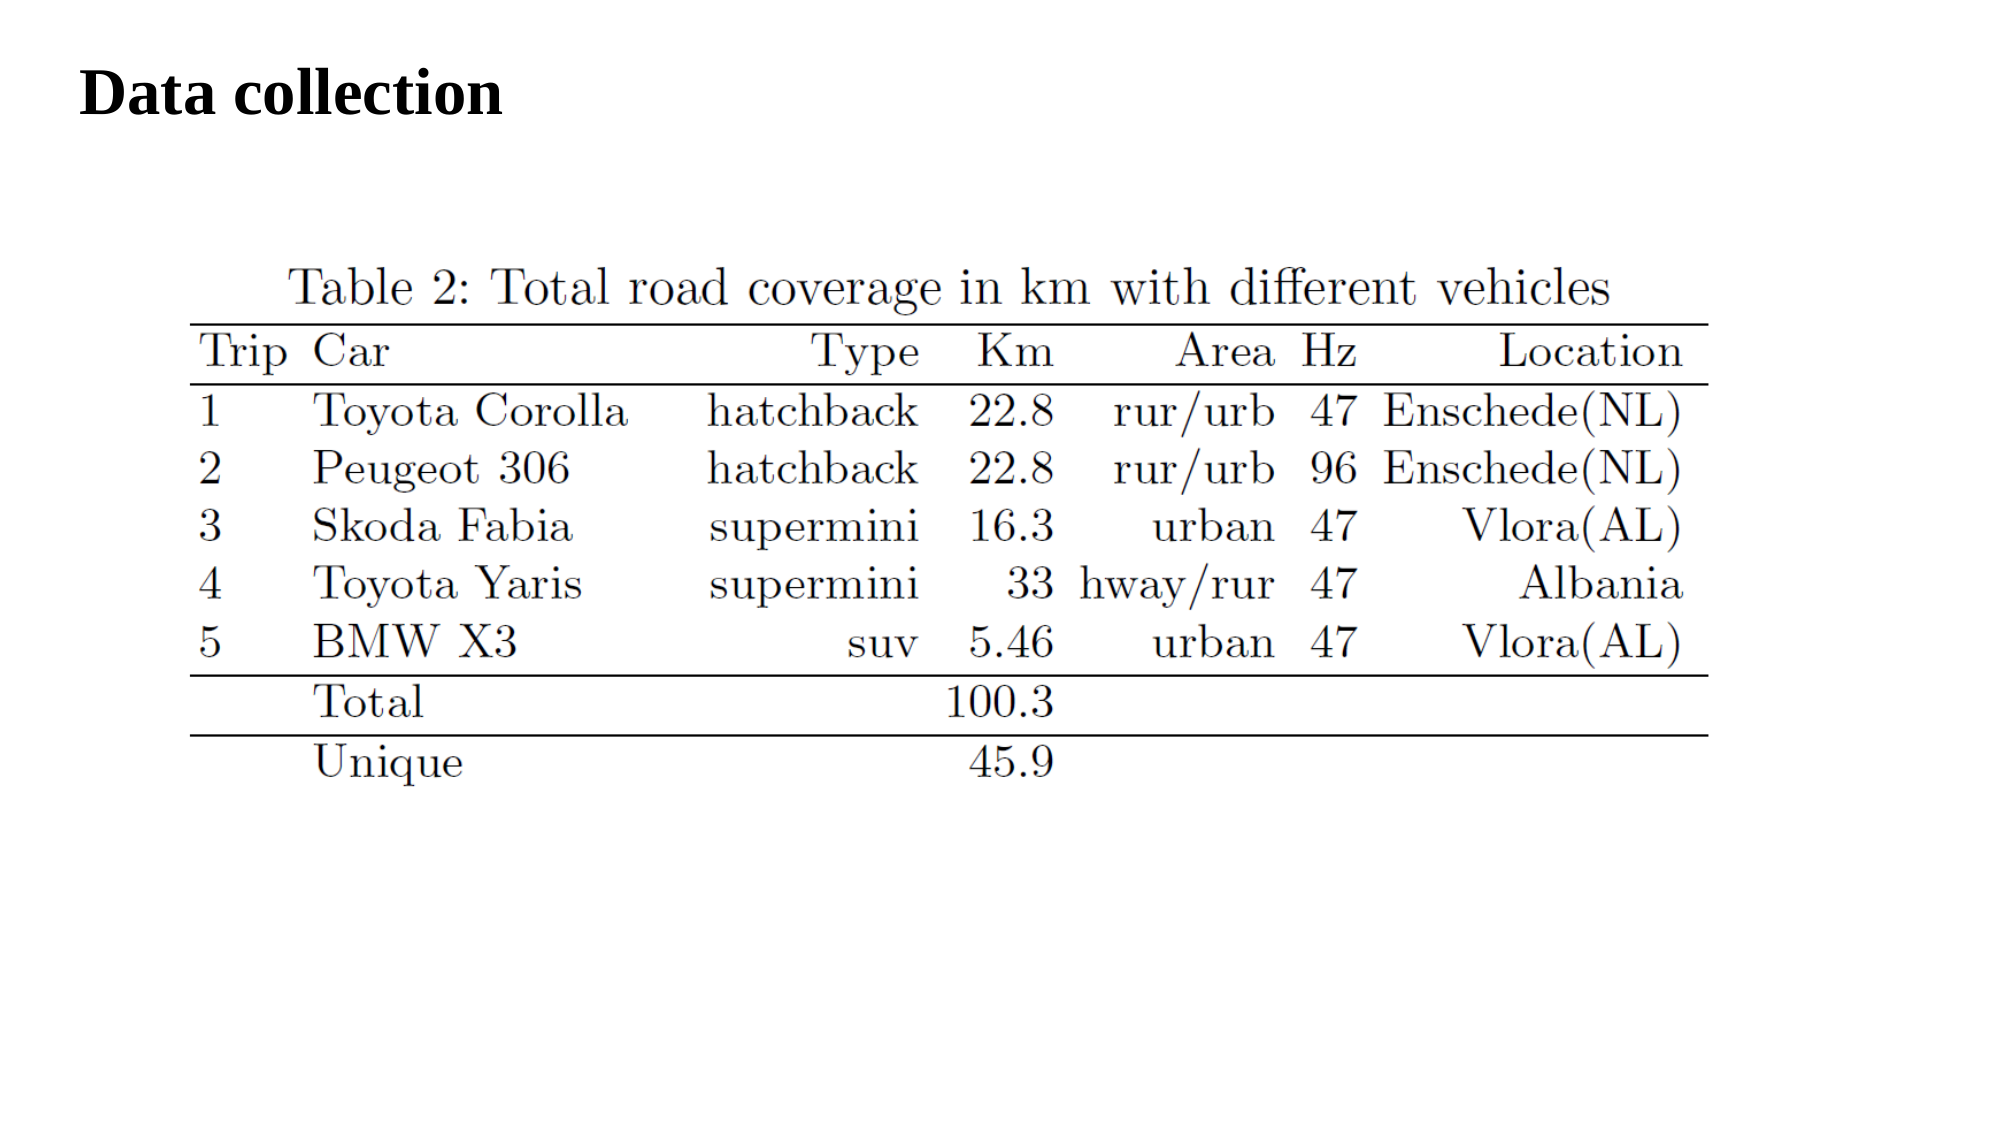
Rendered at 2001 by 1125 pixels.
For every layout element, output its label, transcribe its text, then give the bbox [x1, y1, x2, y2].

picture [159, 236, 1743, 815]
text_box Data collection [64, 40, 520, 136]
